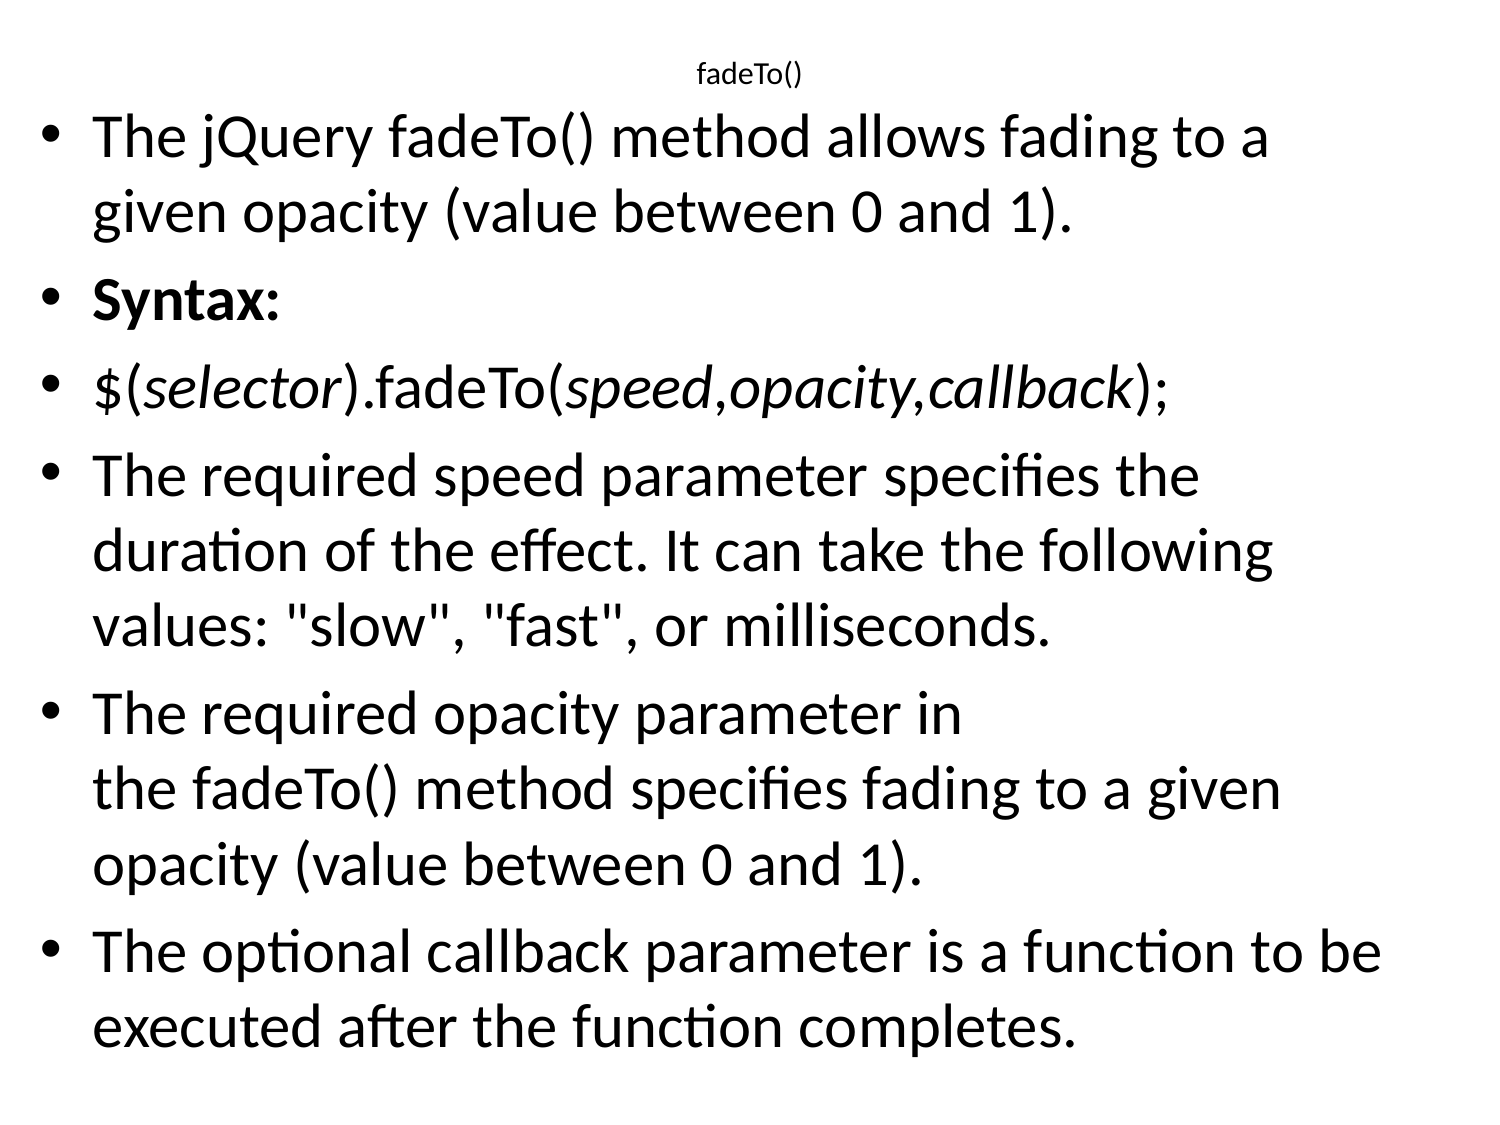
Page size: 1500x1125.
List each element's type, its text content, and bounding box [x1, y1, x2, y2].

title fadeTo() [75, 45, 1425, 87]
list The jQuery fadeTo() method allows fading to a given opacity (value between 0 and 1). Syntax: $(selector).fadeTo(speed,opacity,callback); The required speed parameter specifies the duration of the effect. It can take the following values: "slow", "fast", or milliseconds. The required opacity parameter in the fadeTo() method specifies fading to a given opacity (value between 0 and 1). The optional callback parameter is a function to be executed after the function completes. [24, 87, 1425, 1075]
